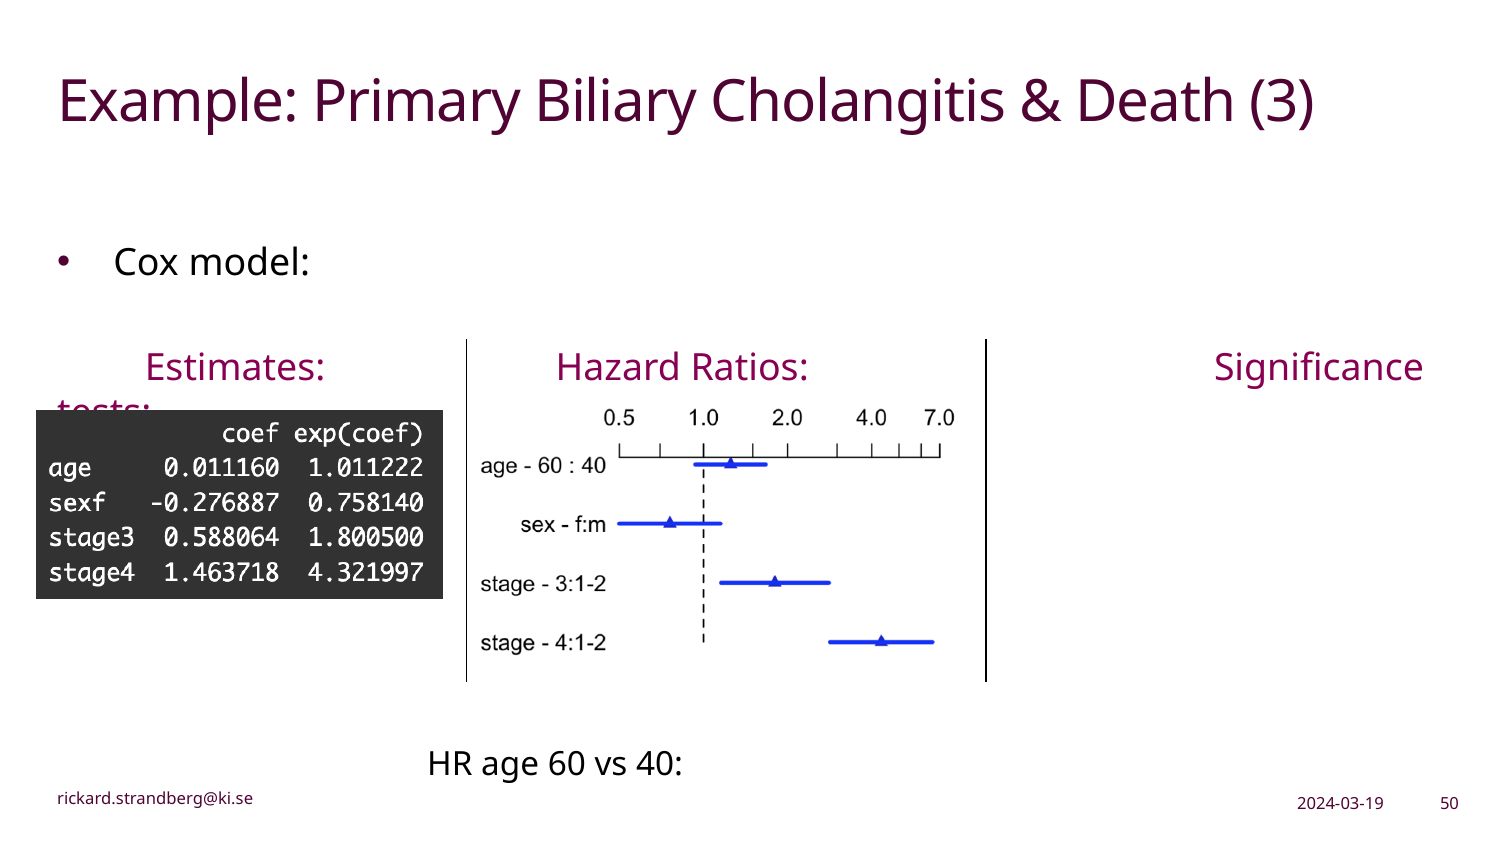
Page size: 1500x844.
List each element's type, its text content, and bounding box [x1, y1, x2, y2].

slide_number 50 [1361, 785, 1474, 814]
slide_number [1086, 785, 1361, 814]
picture [35, 409, 444, 600]
picture [477, 396, 959, 659]
footer rickard.strandberg@ki.se [41, 785, 408, 814]
title Example: Primary Biliary Cholangitis & Death (3) [41, 55, 1458, 197]
